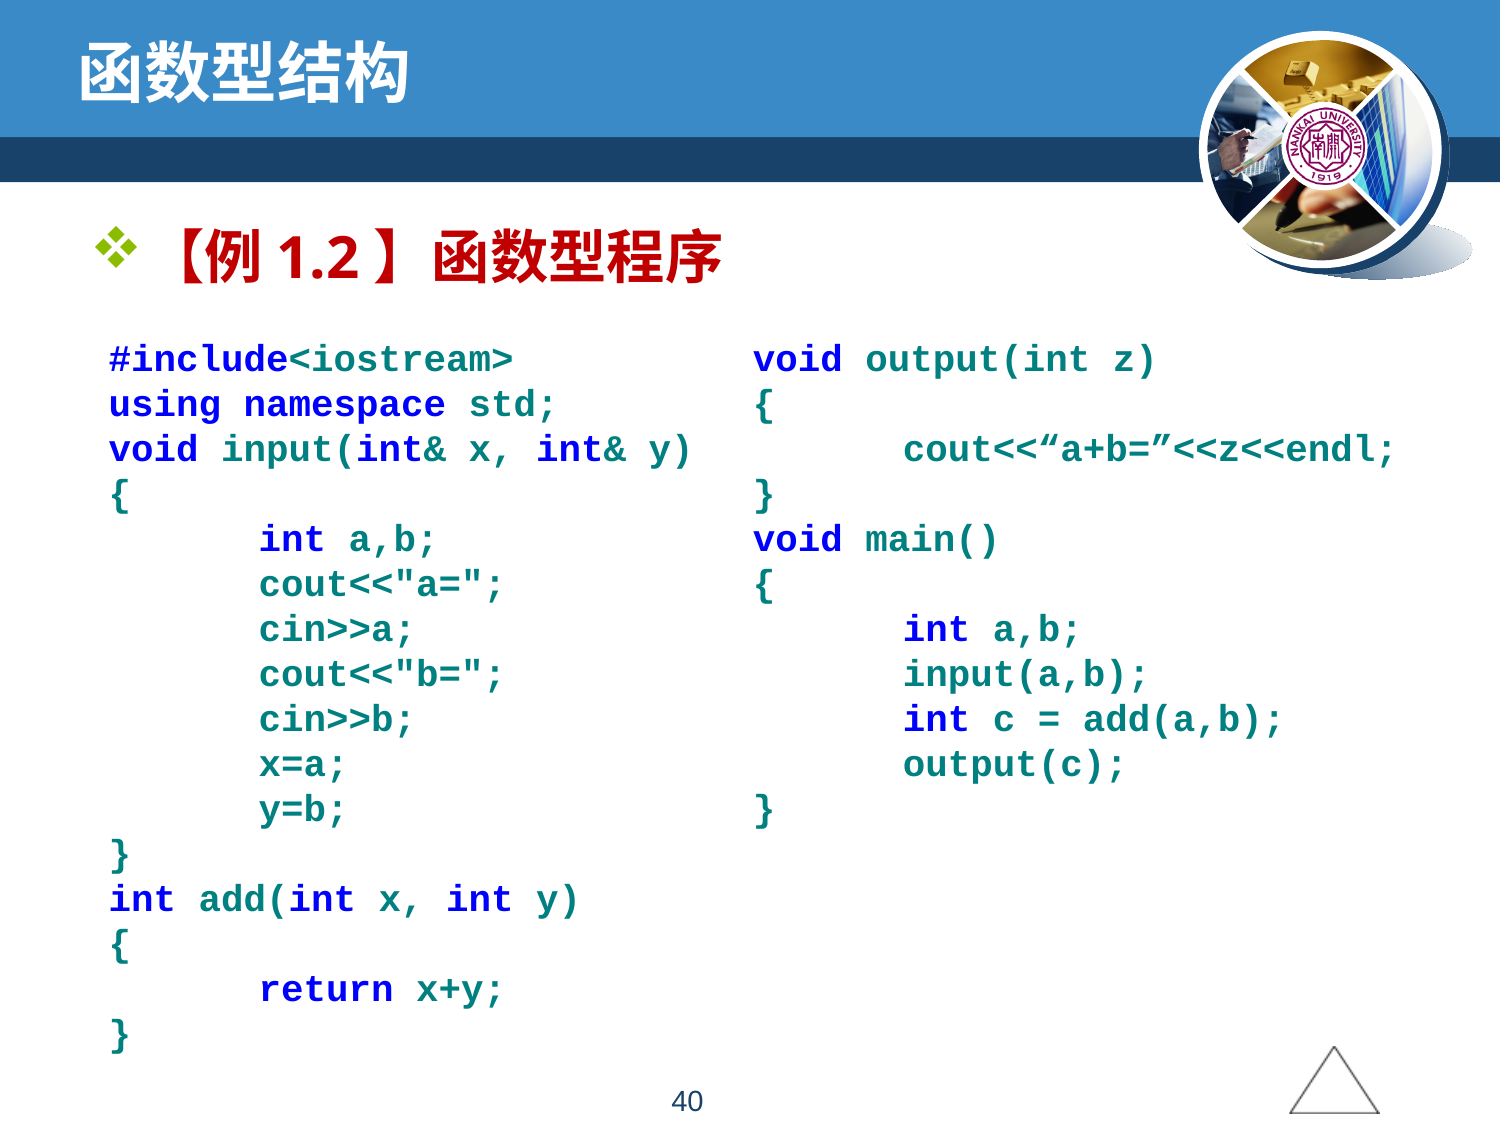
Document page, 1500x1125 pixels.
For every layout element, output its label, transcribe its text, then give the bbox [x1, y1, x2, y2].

picture [1289, 1046, 1380, 1114]
title 函数型结构 [62, 24, 1275, 118]
text_box void output(int z) { cout<<“a+b=”<<z<<endl; } void main() { int a,b; input(a,b); int c = add(a,b); output(c); } [738, 326, 1471, 836]
text_box #include<iostream> using namespace std; void input(int& x, int& y) { int a,b; cout<<"a="; cin>>a; cout<<"b="; cin>>b; x=a; y=b; } int add(int x, int y) { return x+y; } [93, 326, 715, 1062]
slide_number 39 [512, 1074, 863, 1114]
picture [1207, 40, 1433, 213]
list 【例1.2】函数型程序 [75, 212, 1413, 303]
